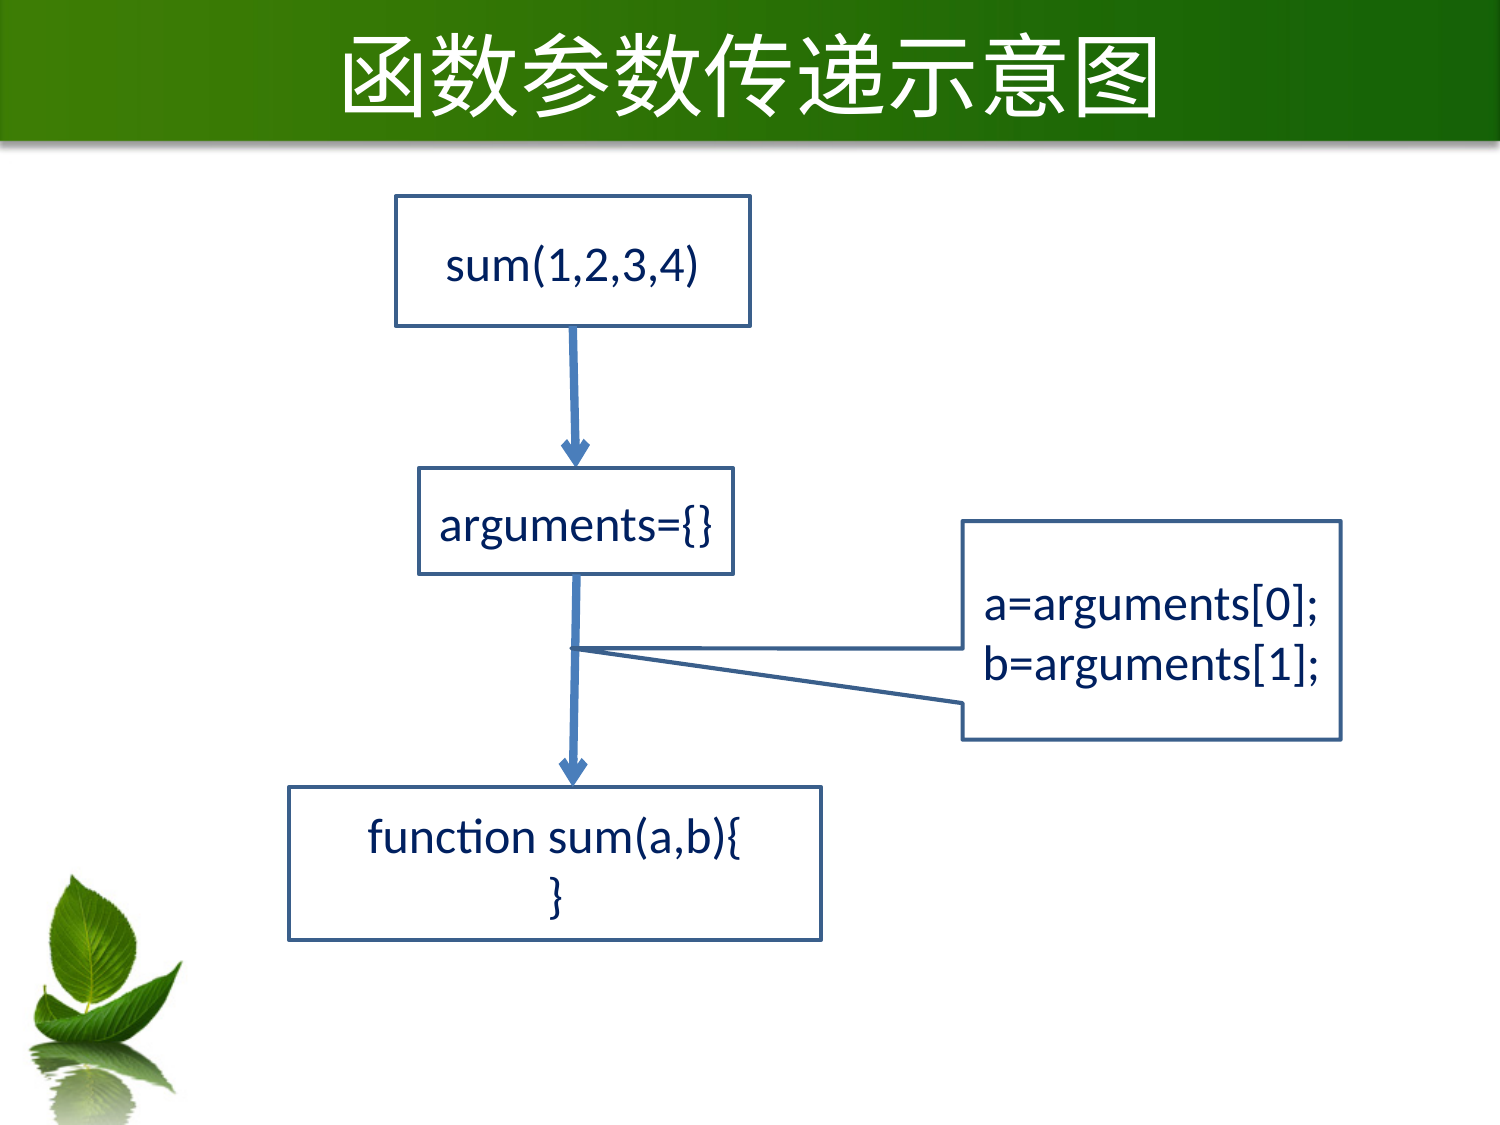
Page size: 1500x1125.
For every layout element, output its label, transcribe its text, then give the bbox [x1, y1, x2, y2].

picture [0, 0, 1500, 1125]
text_box a=arguments[0]; b=arguments[1]; [581, 519, 1343, 742]
text_box sum(1,2,3,4) [394, 194, 752, 328]
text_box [572, 573, 577, 788]
title 函数参数传递示意图 [5, 9, 1495, 138]
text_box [572, 325, 577, 469]
text_box arguments={} [417, 466, 735, 576]
text_box function sum(a,b){ } [287, 785, 823, 942]
